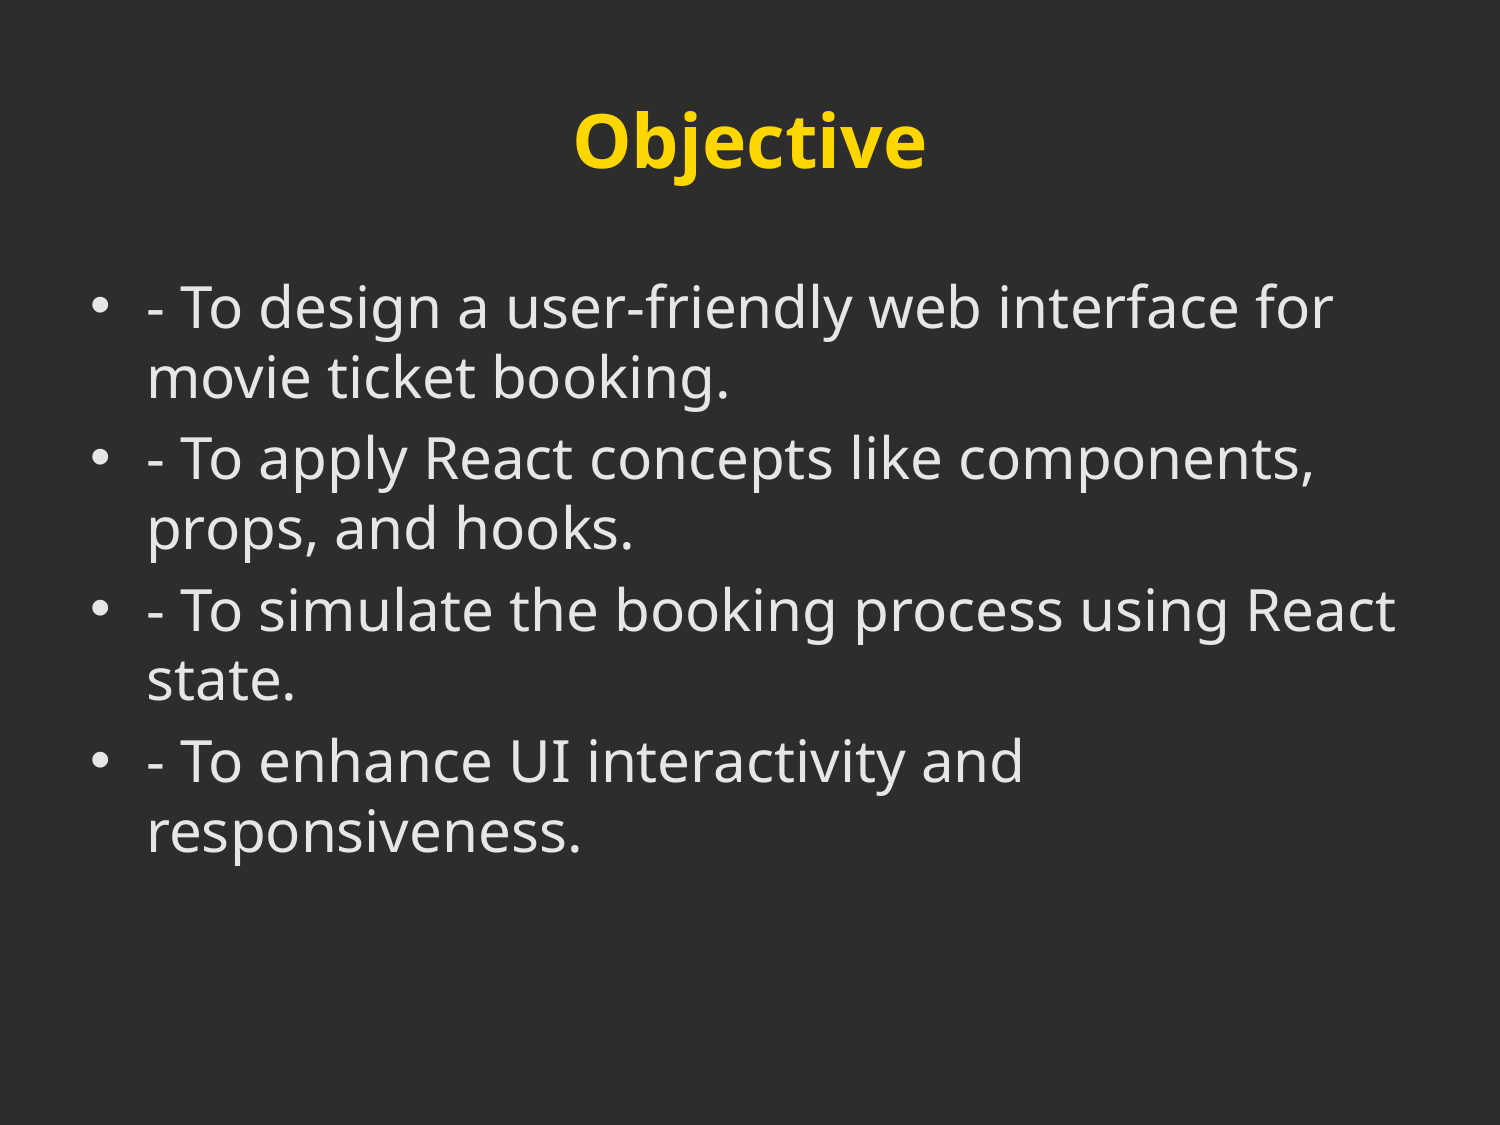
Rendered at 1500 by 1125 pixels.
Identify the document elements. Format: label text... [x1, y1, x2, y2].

list - To design a user-friendly web interface for movie ticket booking. - To apply React concepts like components, props, and hooks. - To simulate the booking process using React state. - To enhance UI interactivity and responsiveness. [75, 262, 1425, 1005]
title Objective [75, 45, 1425, 233]
